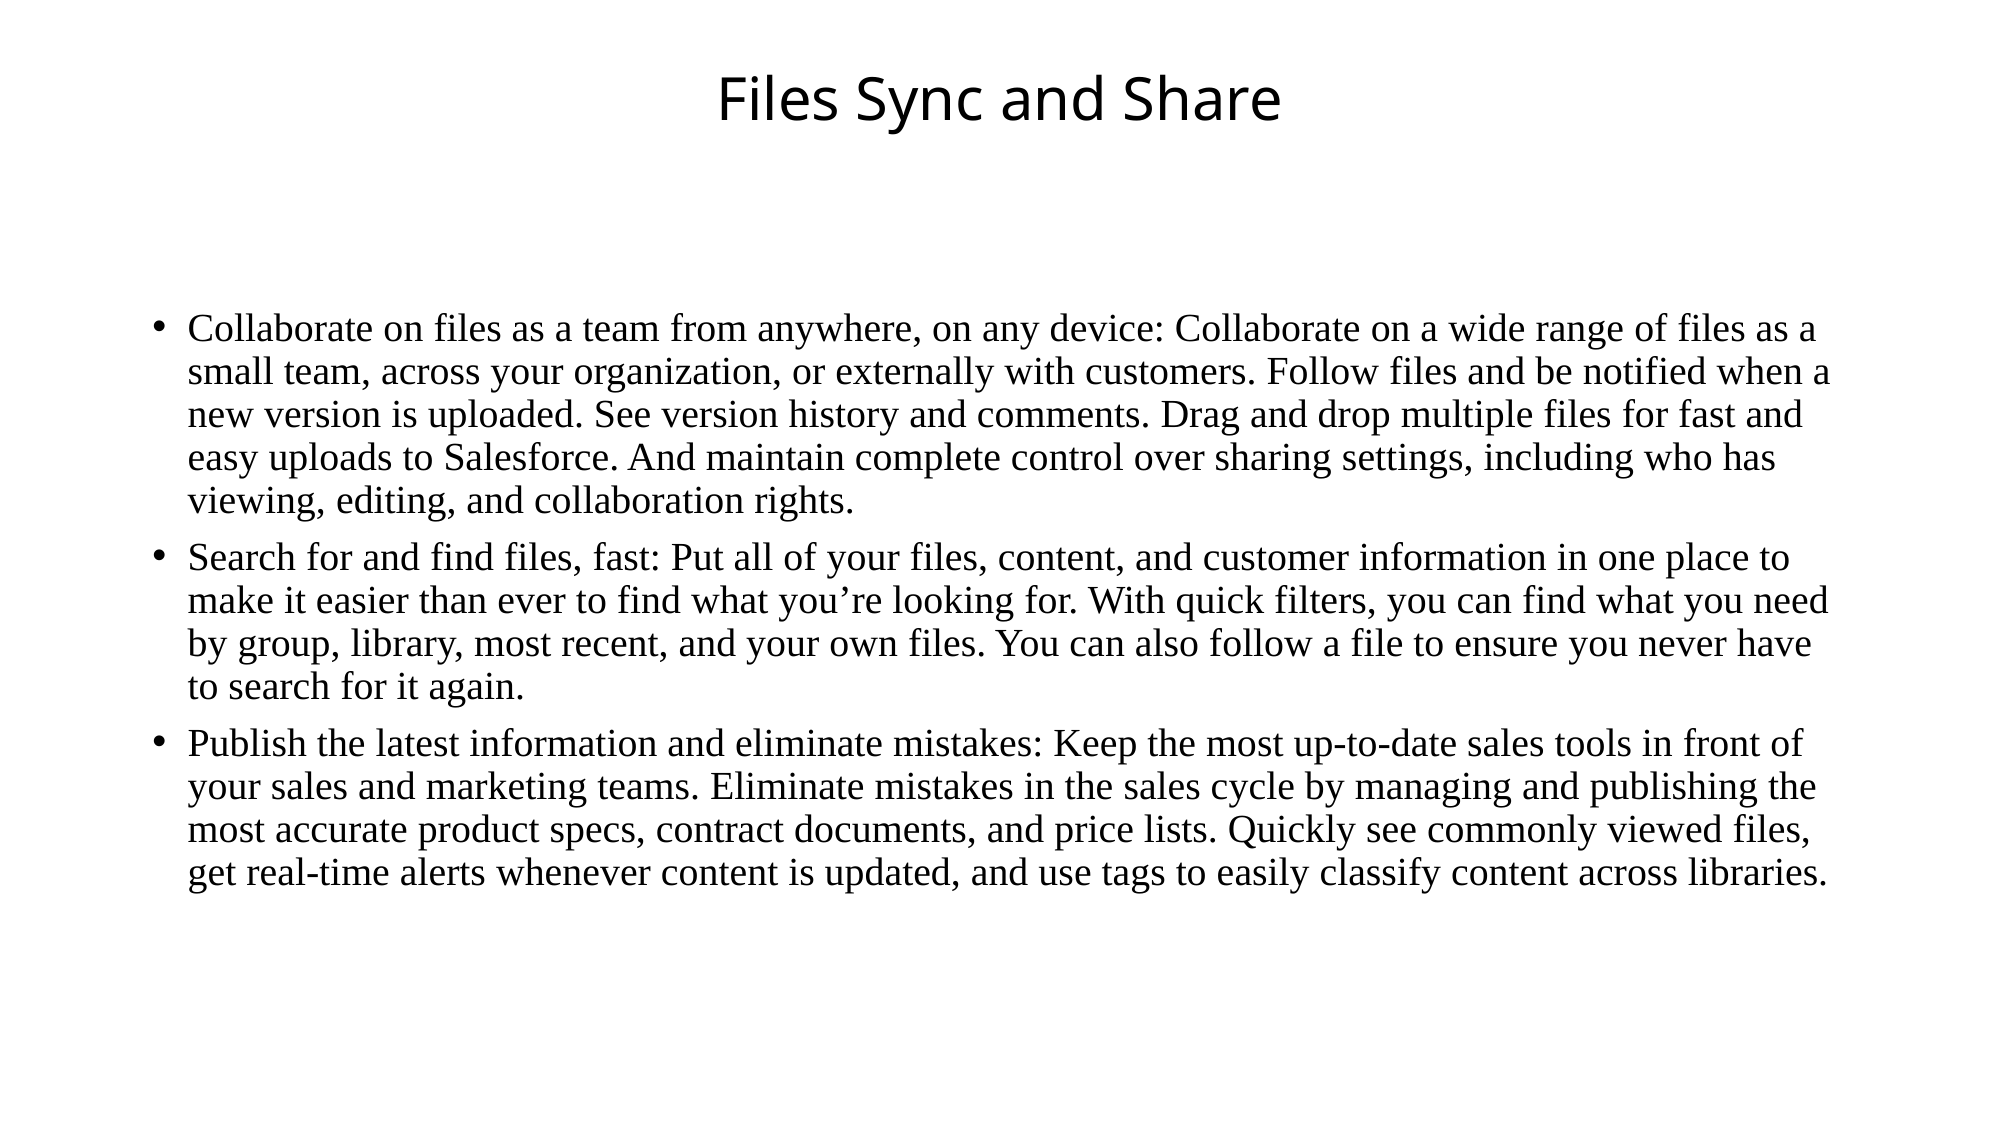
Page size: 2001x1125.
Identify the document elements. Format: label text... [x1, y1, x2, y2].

list Collaborate on files as a team from anywhere, on any device: Collaborate on a wide range of files as a small team, across your organization, or externally with customers. Follow files and be notified when a new version is uploaded. See version history and comments. Drag and drop multiple files for fast and easy uploads to Salesforce. And maintain complete control over sharing settings, including who has viewing, editing, and collaboration rights. Search for and find files, fast: Put all of your files, content, and customer information in one place to make it easier than ever to find what you’re looking for. With quick filters, you can find what you need by group, library, most recent, and your own files. You can also follow a file to ensure you never have to search for it again. Publish the latest information and eliminate mistakes: Keep the most up-to-date sales tools in front of your sales and marketing teams. Eliminate mistakes in the sales cycle by managing and publishing the most accurate product specs, contract documents, and price lists. Quickly see commonly viewed files, get real-time alerts whenever content is updated, and use tags to easily classify content across libraries. [137, 299, 1863, 1014]
title Files Sync and Share [137, 59, 1863, 278]
